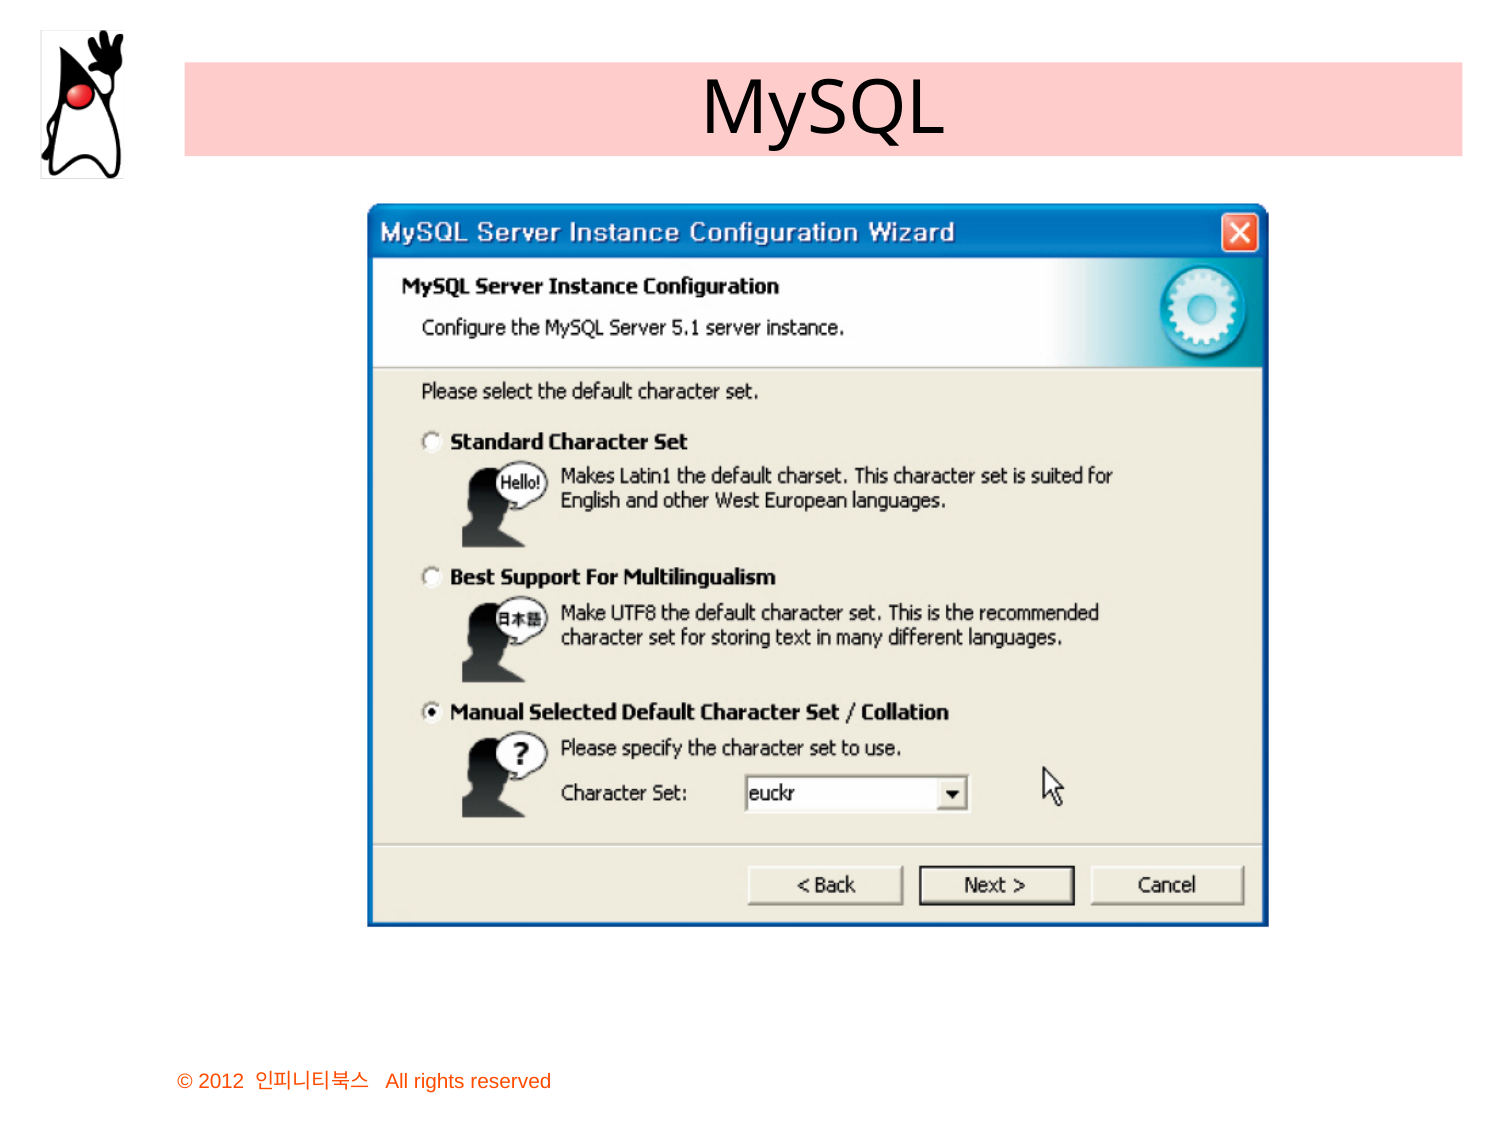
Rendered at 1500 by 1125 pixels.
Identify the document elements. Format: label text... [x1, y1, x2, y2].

title MySQL [184, 62, 1463, 157]
picture [39, 30, 124, 179]
picture [358, 198, 1273, 937]
